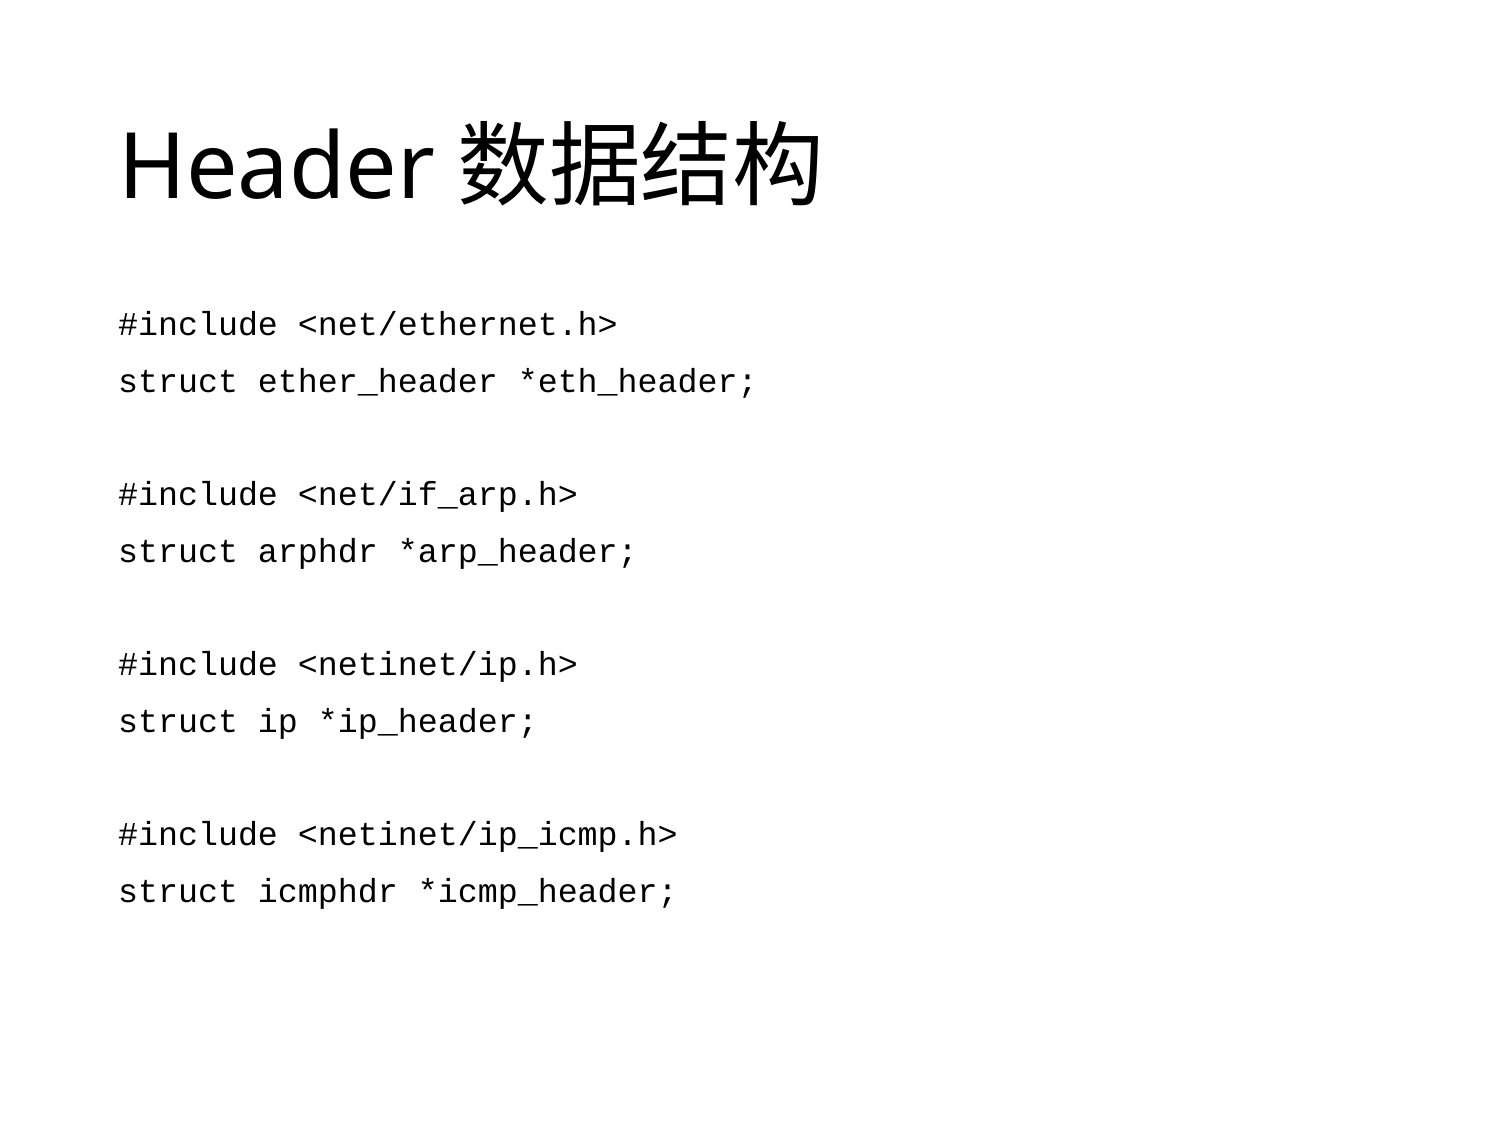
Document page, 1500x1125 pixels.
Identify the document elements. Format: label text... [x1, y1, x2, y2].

title Header数据结构 [103, 59, 1397, 278]
list #include <net/ethernet.h> struct ether_header *eth_header; #include <net/if_arp.h> struct arphdr *arp_header; #include <netinet/ip.h> struct ip *ip_header; #include <netinet/ip_icmp.h> struct icmphdr *icmp_header; [103, 299, 1397, 1014]
